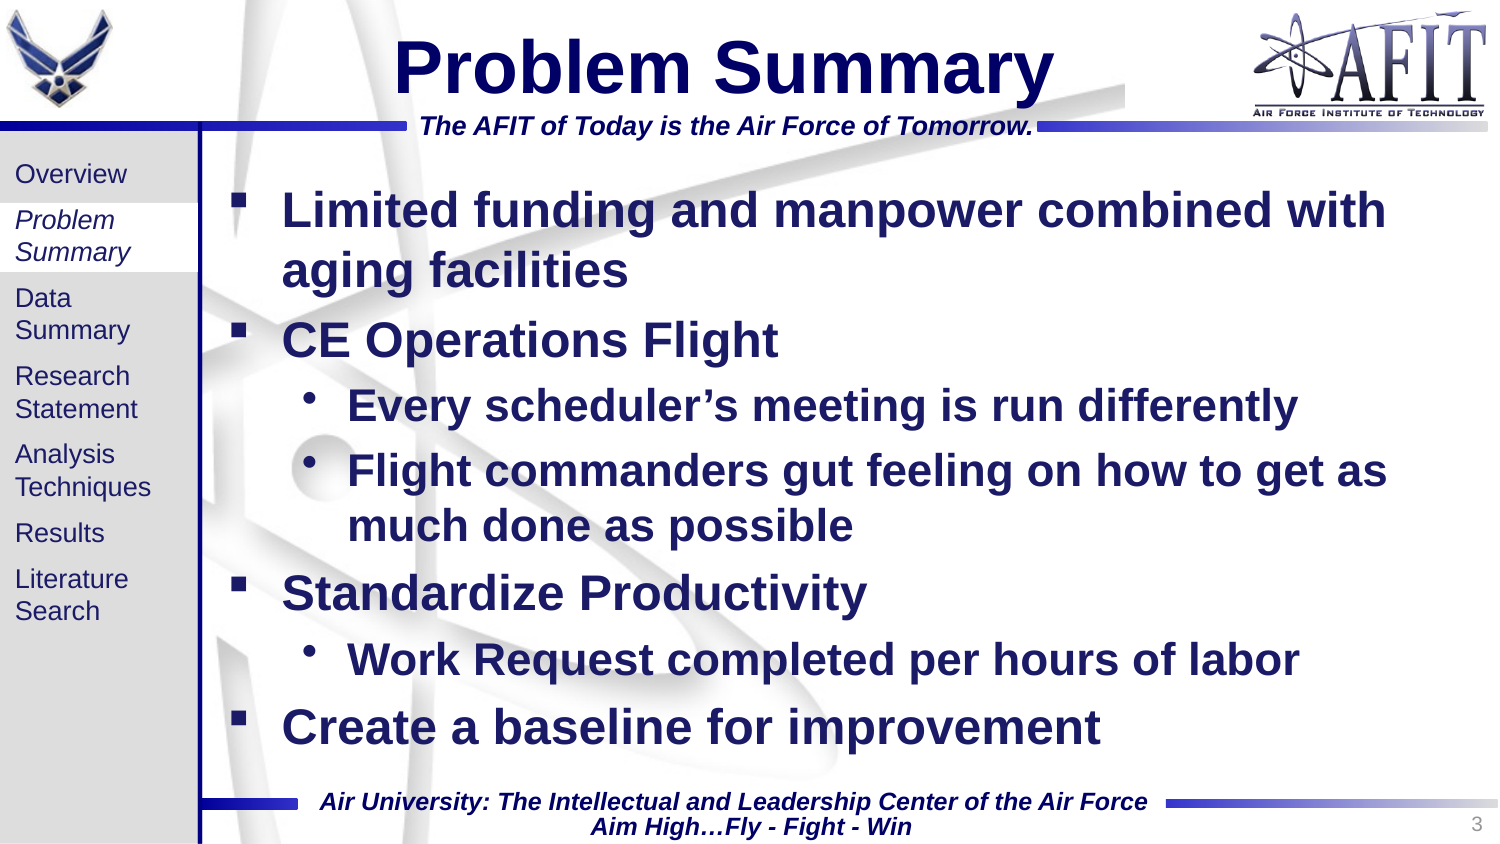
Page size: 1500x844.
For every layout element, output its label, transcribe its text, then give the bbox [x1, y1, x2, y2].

picture [803, 127, 810, 133]
picture [0, 0, 87, 122]
picture [916, 127, 923, 133]
picture [203, 798, 1125, 844]
picture [719, 799, 725, 808]
picture [545, 127, 552, 133]
picture [1098, 799, 1105, 808]
picture [968, 799, 975, 808]
title Problem Summary [87, 0, 1363, 127]
slide_number 3 [1310, 802, 1499, 841]
list Limited funding and manpower combined with aging facilities CE Operations Flight Every scheduler’s meeting is run differently Flight commanders gut feeling on how to get as much done as possible Standardize Productivity Work Request completed per hours of labor Create a baseline for improvement [212, 169, 1438, 798]
picture [473, 798, 478, 806]
picture [406, 798, 411, 806]
picture [648, 798, 654, 808]
picture [203, 127, 1125, 798]
picture [957, 127, 964, 133]
picture [861, 799, 867, 808]
picture [594, 127, 601, 133]
picture [994, 127, 1001, 133]
picture [366, 798, 375, 807]
picture [785, 799, 791, 808]
text_box Overview Problem Summary Data Summary Research Statement Analysis Techniques Results Literature Search [0, 148, 198, 844]
picture [868, 127, 875, 133]
